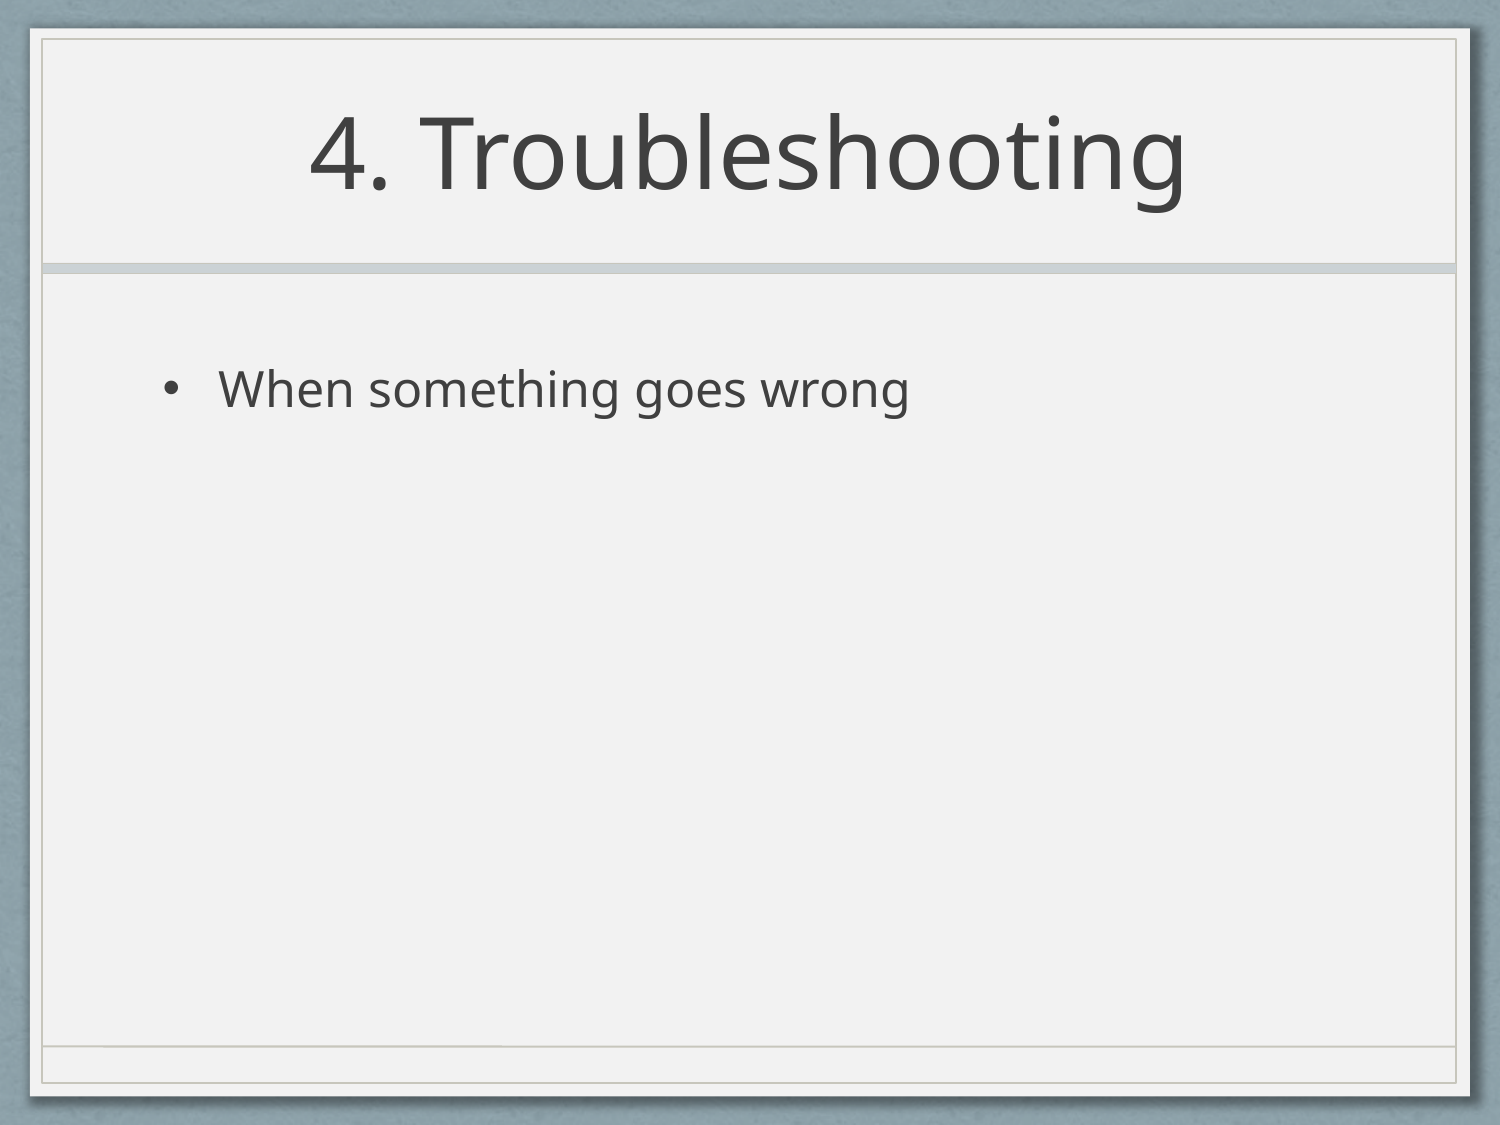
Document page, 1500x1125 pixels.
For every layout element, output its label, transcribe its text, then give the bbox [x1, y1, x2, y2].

title 4. Troubleshooting [147, 40, 1353, 260]
list When something goes wrong [147, 350, 1353, 995]
